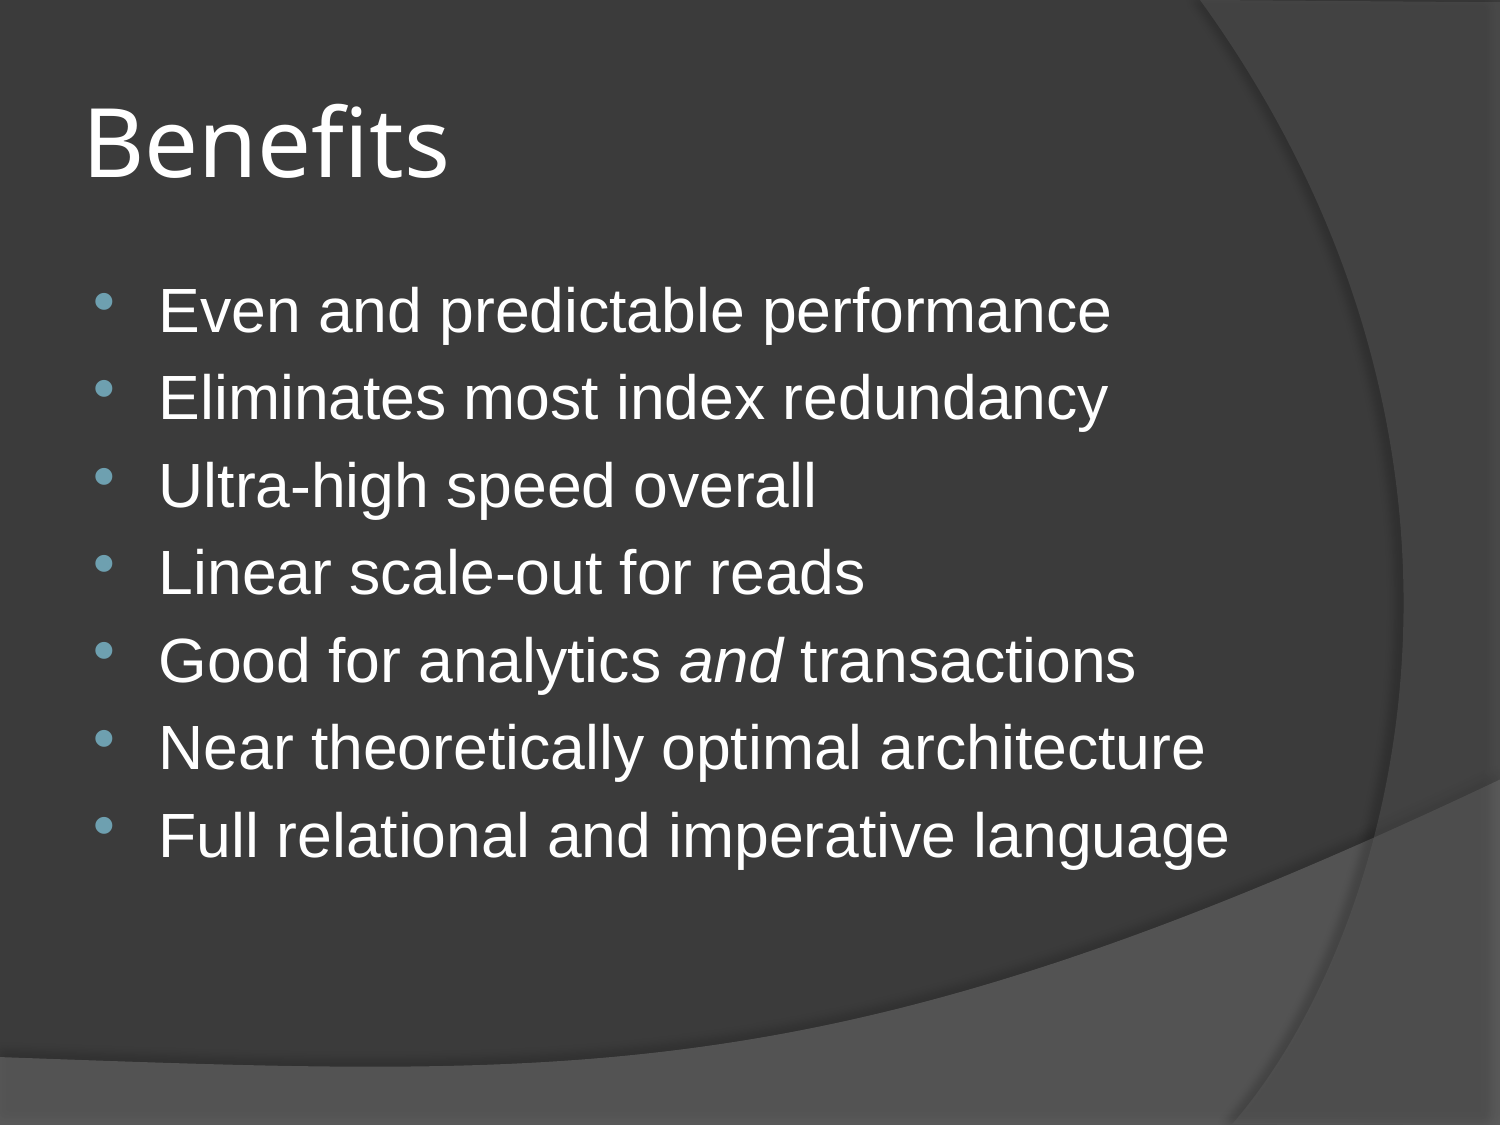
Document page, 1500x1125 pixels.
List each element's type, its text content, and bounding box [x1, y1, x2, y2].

title Benefits [75, 45, 1300, 233]
list Even and predictable performance Eliminates most index redundancy Ultra-high speed overall Linear scale-out for reads Good for analytics and transactions Near theoretically optimal architecture Full relational and imperative language [75, 262, 1300, 1005]
